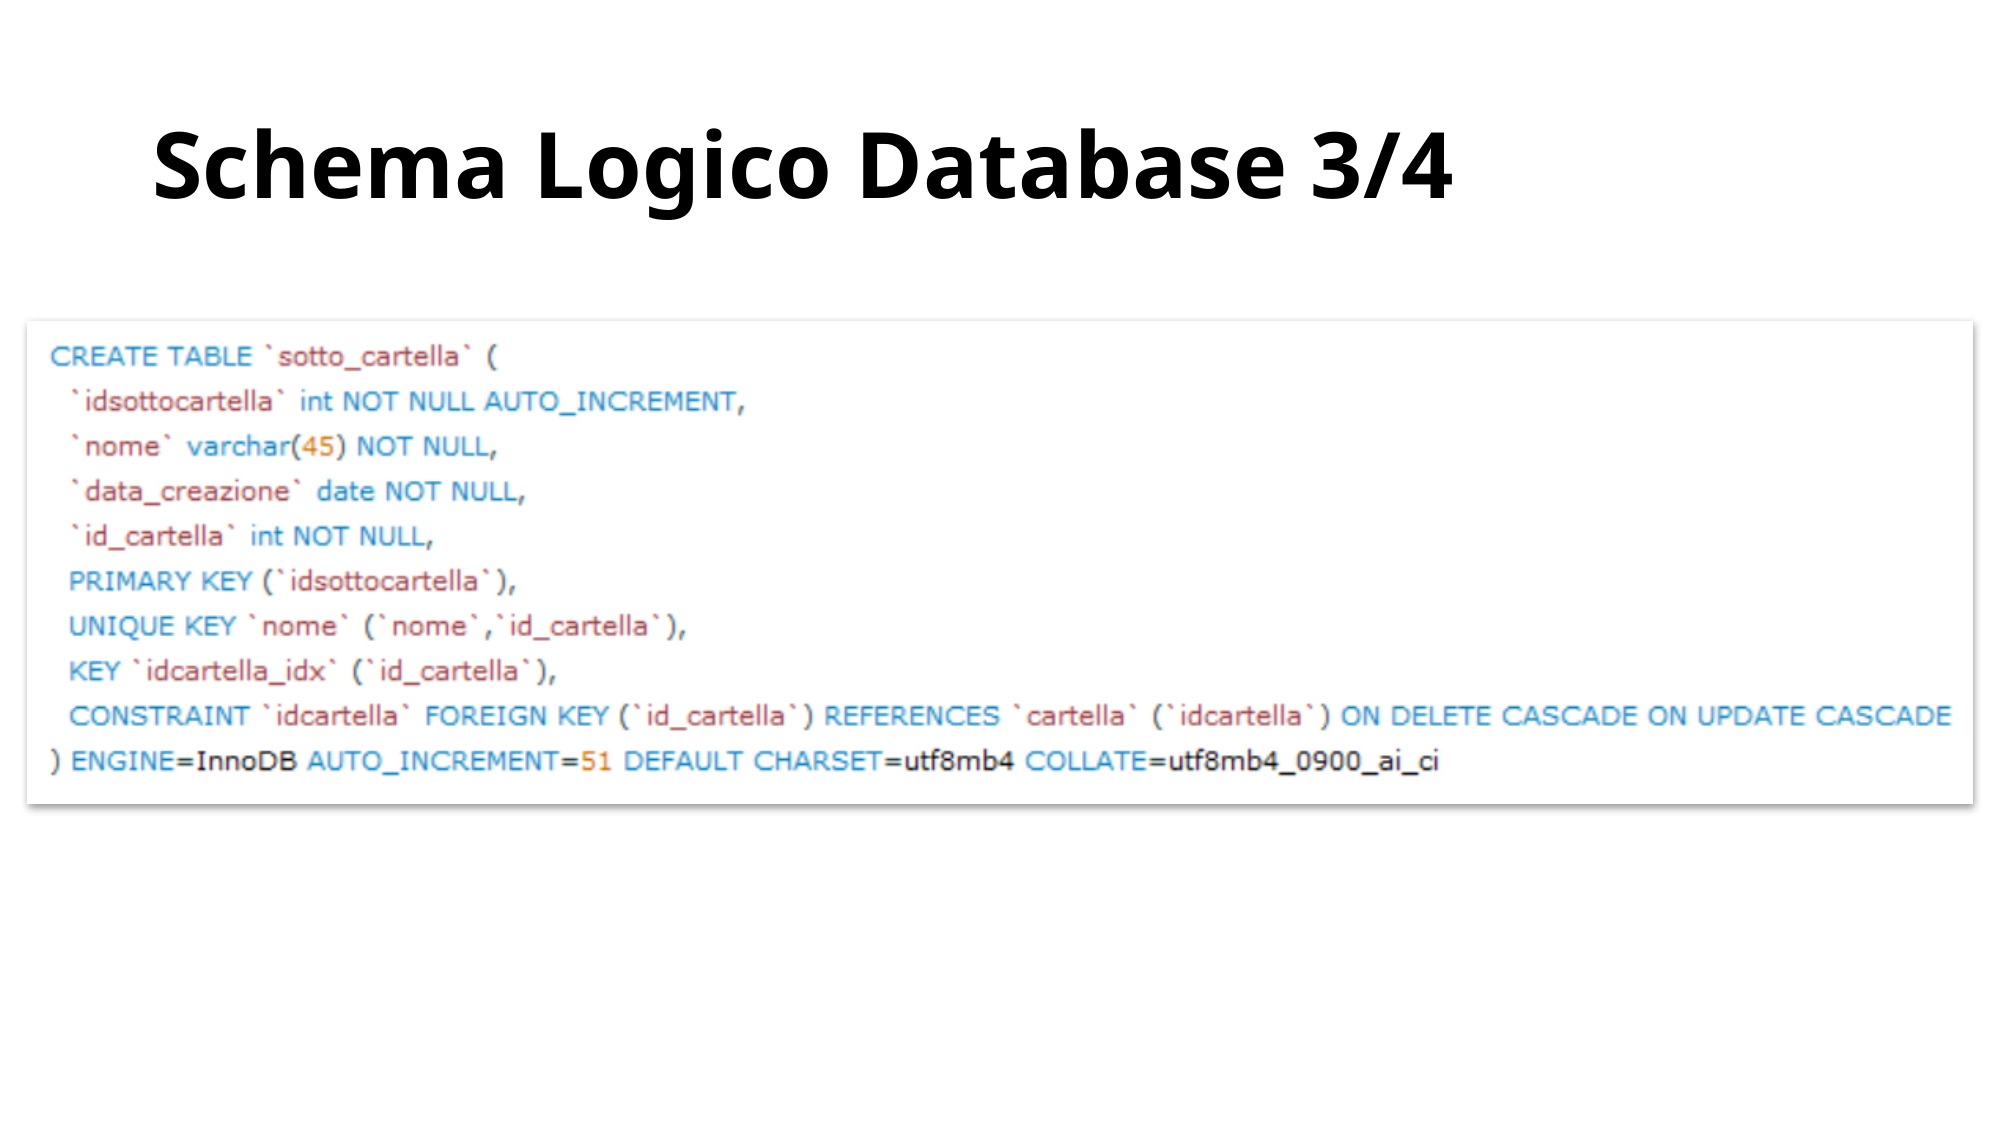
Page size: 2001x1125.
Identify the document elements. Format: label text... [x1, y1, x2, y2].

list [41, 335, 1959, 790]
title Schema Logico Database 3/4 [137, 59, 1863, 278]
